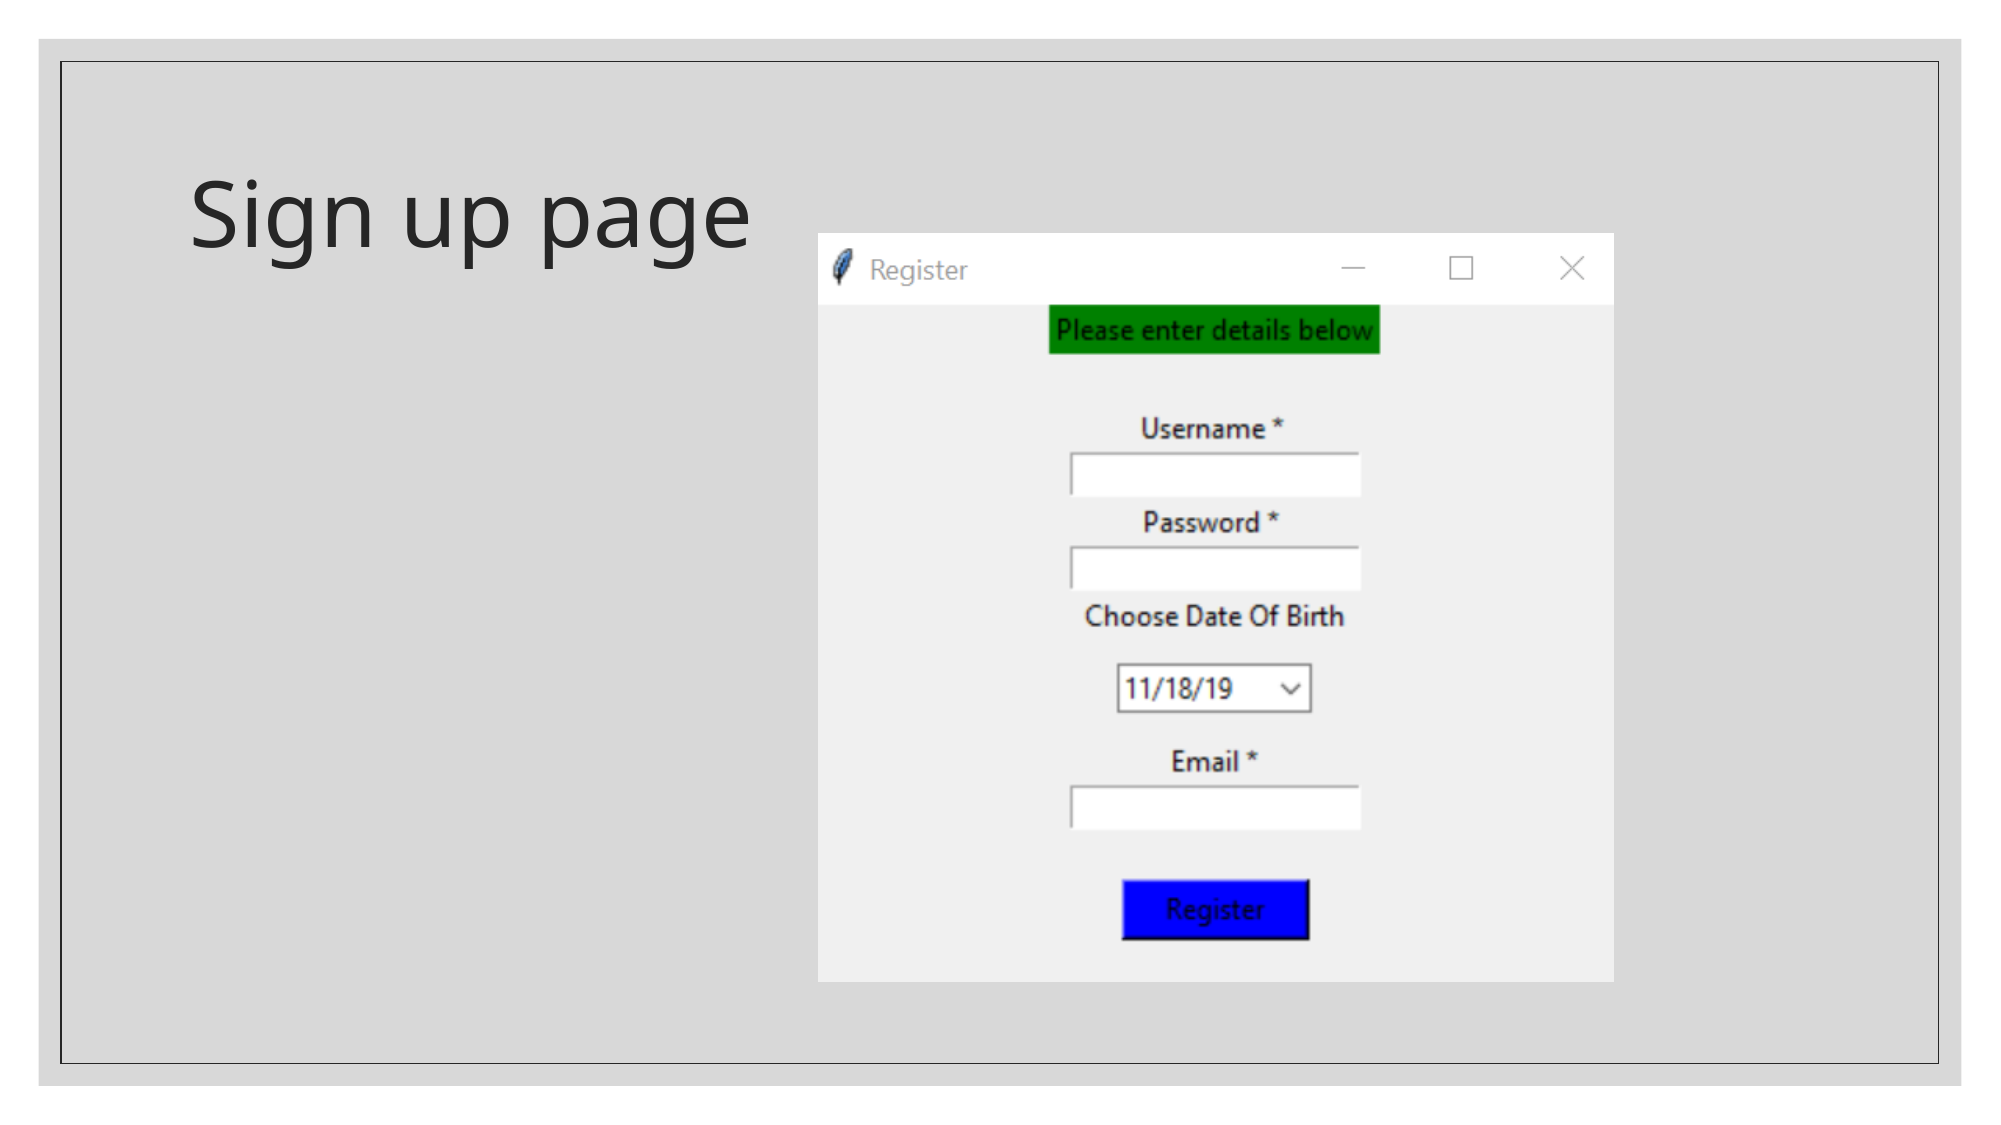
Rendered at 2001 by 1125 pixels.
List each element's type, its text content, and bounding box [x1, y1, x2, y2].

picture [818, 233, 1614, 982]
title Sign up page [174, 105, 1825, 331]
